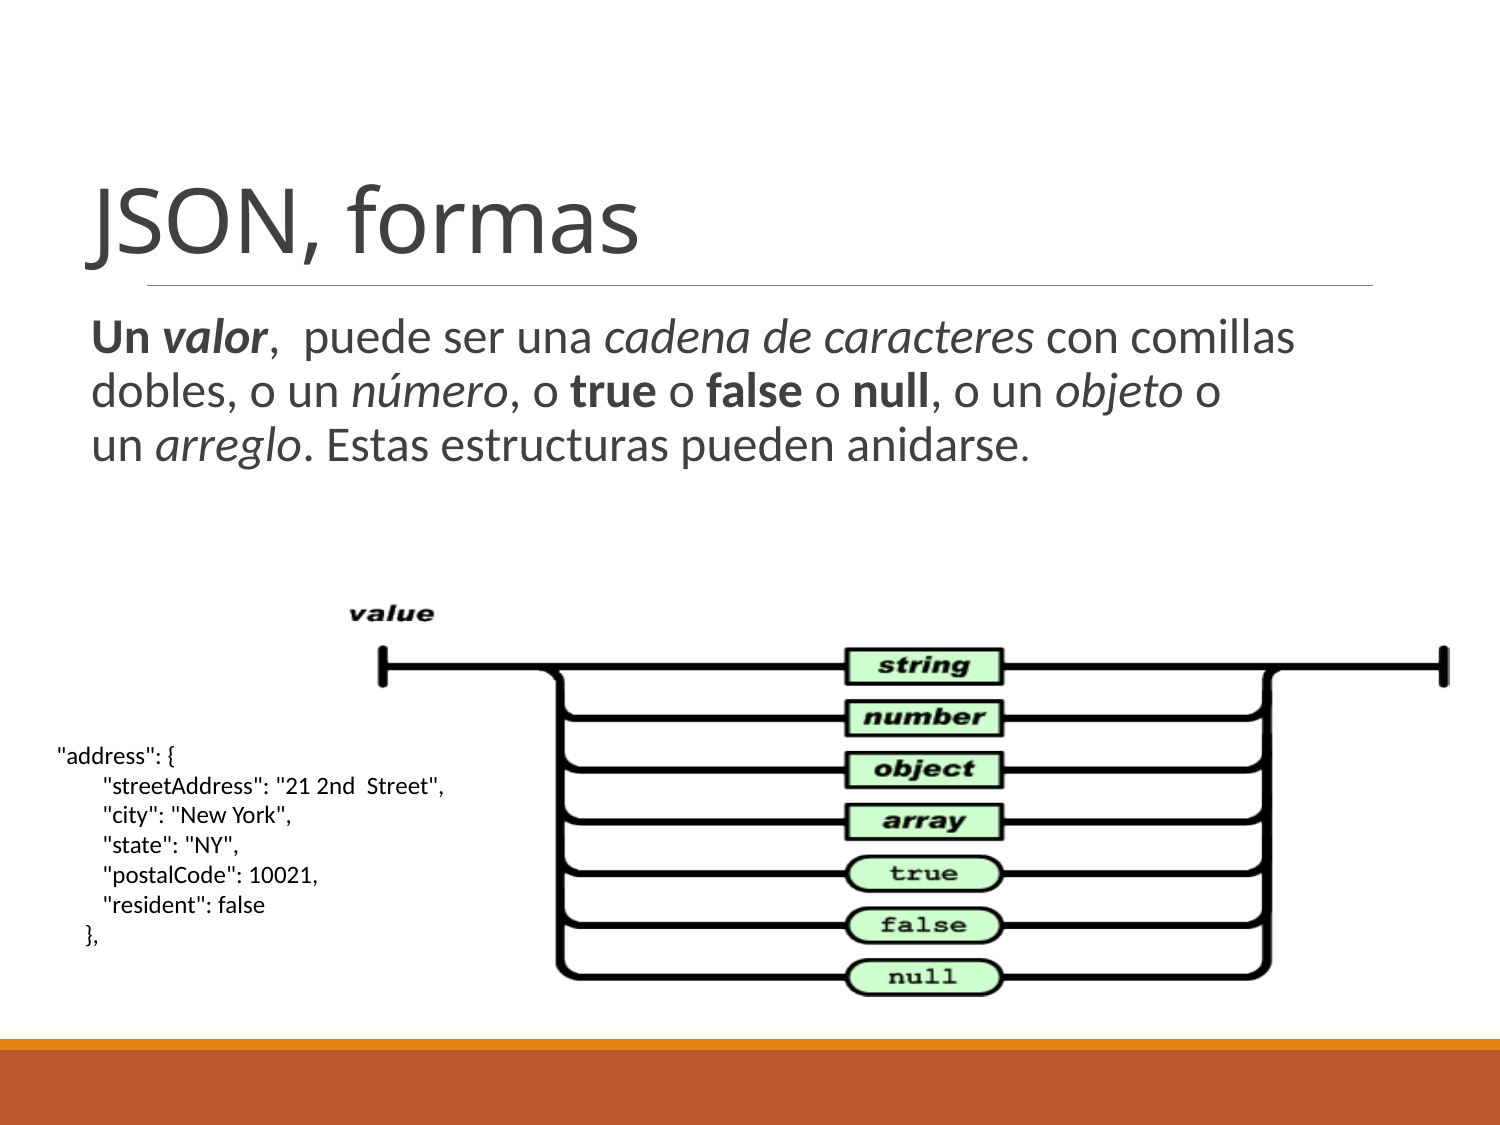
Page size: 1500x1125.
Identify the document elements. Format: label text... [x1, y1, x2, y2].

text_box "address": { "streetAddress": "21 2nd Street", "city": "New York", "state": "NY", "postalCode": 10021, "resident": false }, [41, 731, 344, 957]
list Un valor, puede ser una cadena de caracteres con comillas dobles, o un número, o true o false o null, o un objeto o un arreglo. Estas estructuras pueden anidarse. [76, 302, 1427, 502]
picture [347, 597, 1451, 997]
title JSON, formas [77, 172, 1428, 280]
